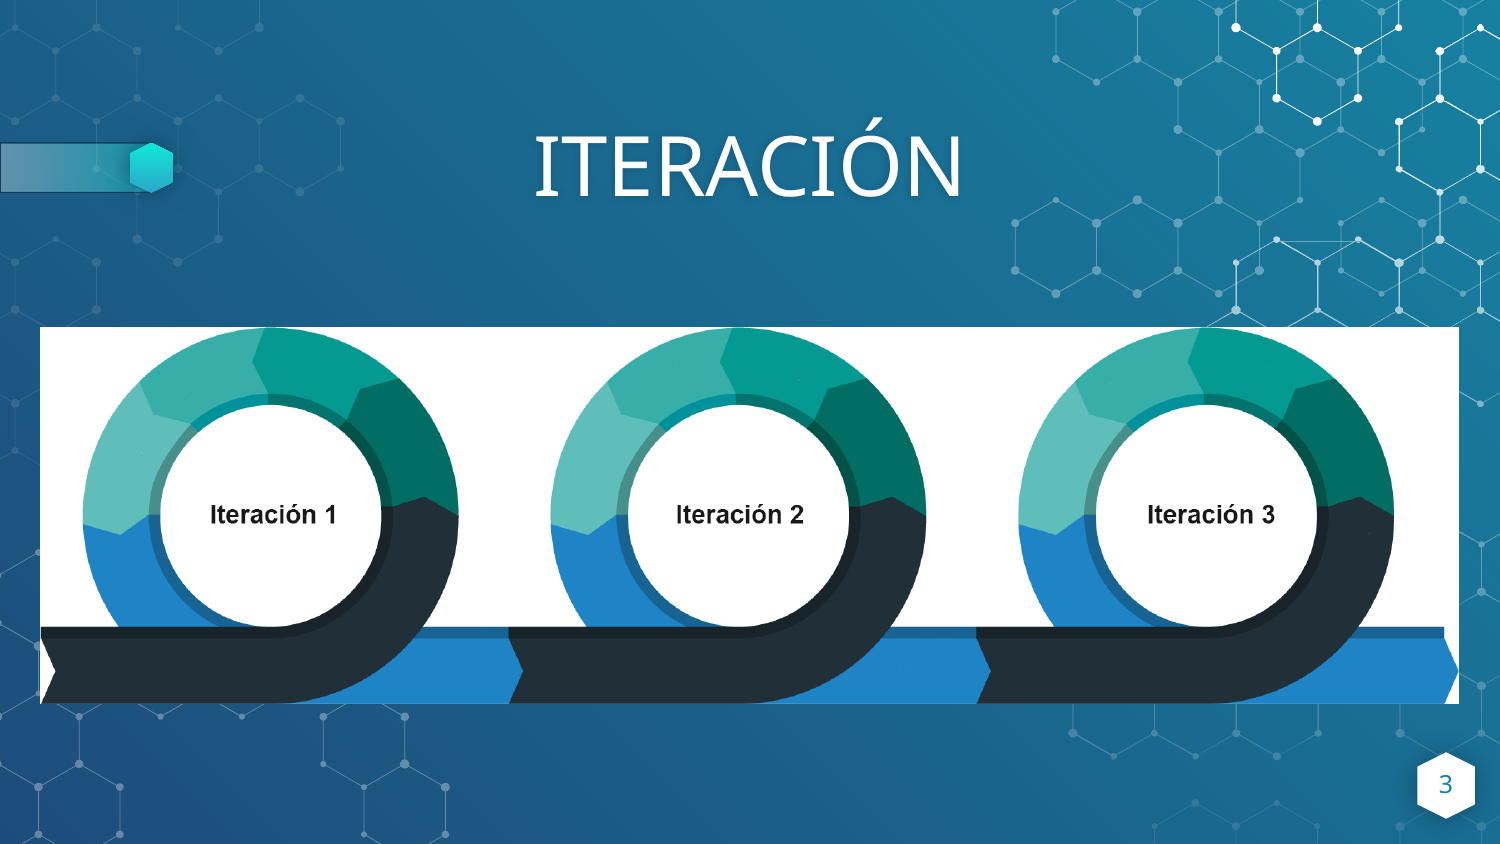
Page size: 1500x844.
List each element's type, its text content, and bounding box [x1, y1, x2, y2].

title ITERACIÓN [198, 140, 1302, 198]
slide_number 3 [1417, 752, 1475, 819]
picture [40, 326, 1460, 704]
